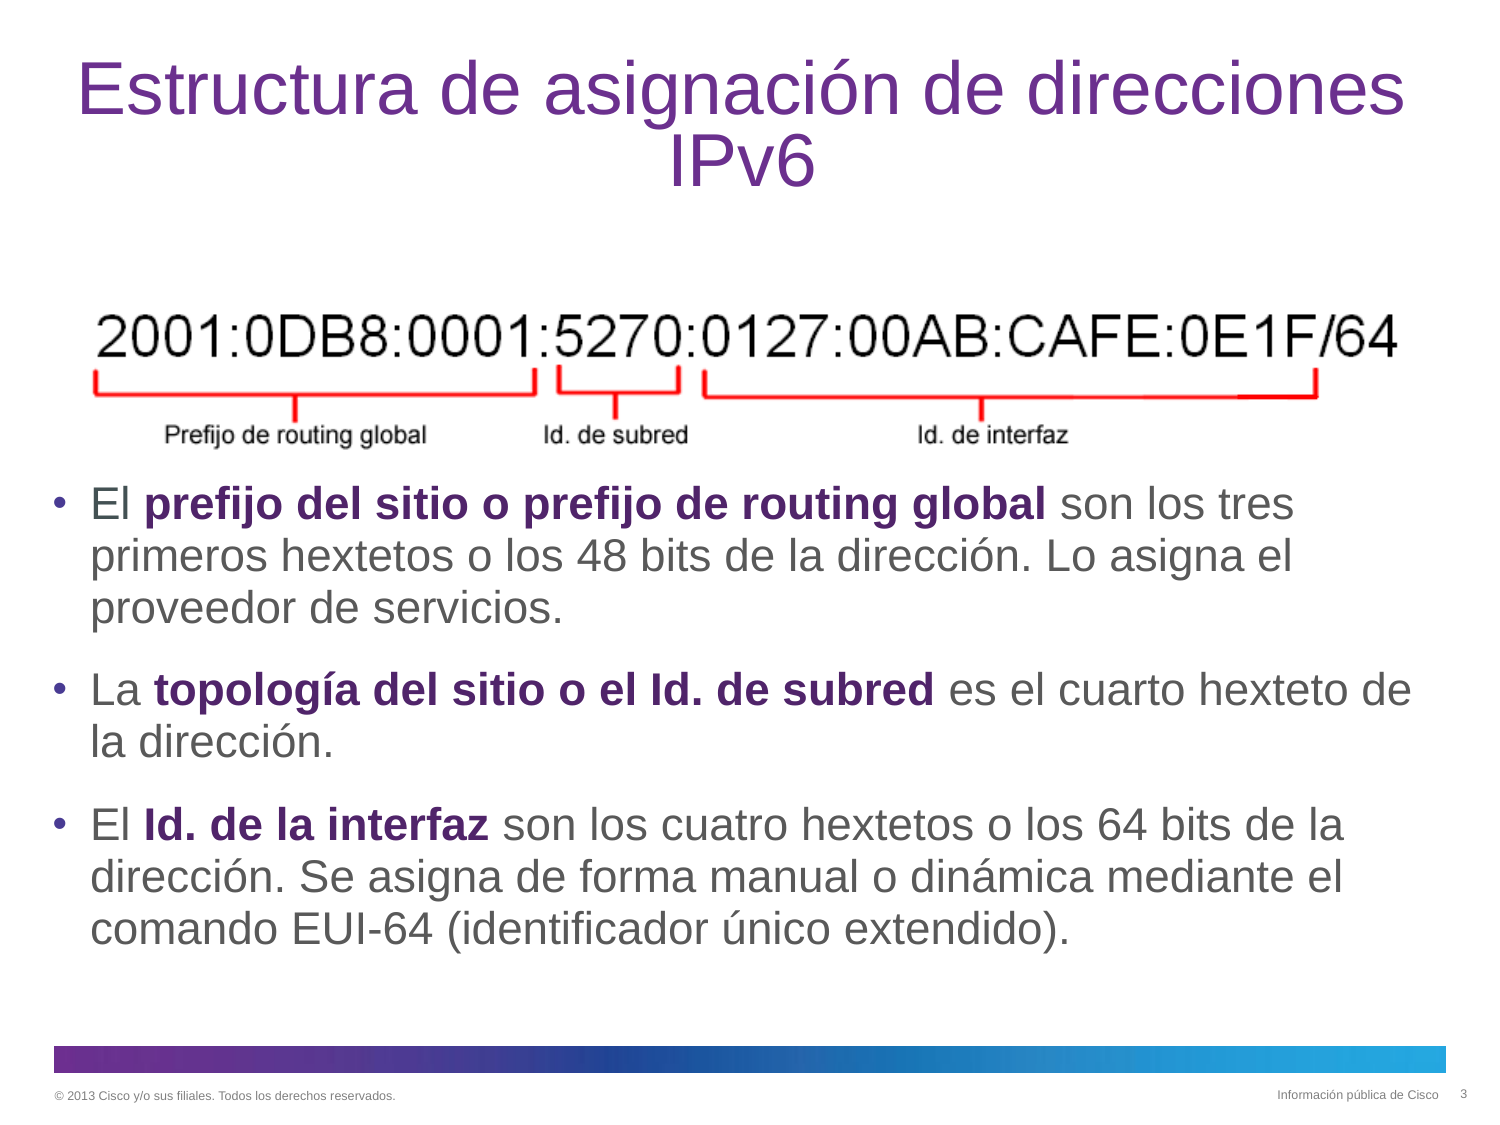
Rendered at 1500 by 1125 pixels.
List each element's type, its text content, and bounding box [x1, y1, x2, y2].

title Estructura de asignación de direcciones IPv6 [37, 70, 1447, 209]
list El prefijo del sitio o prefijo de routing global son los tres primeros hextetos o los 48 bits de la dirección. Lo asigna el proveedor de servicios. La topología del sitio o el Id. de subred es el cuarto hexteto de la dirección. El Id. de la interfaz son los cuatro hextetos o los 64 bits de la dirección. Se asigna de forma manual o dinámica mediante el comando EUI-64 (identificador único extendido). [37, 220, 1445, 1035]
picture [54, 1046, 1446, 1073]
picture [87, 310, 1402, 453]
